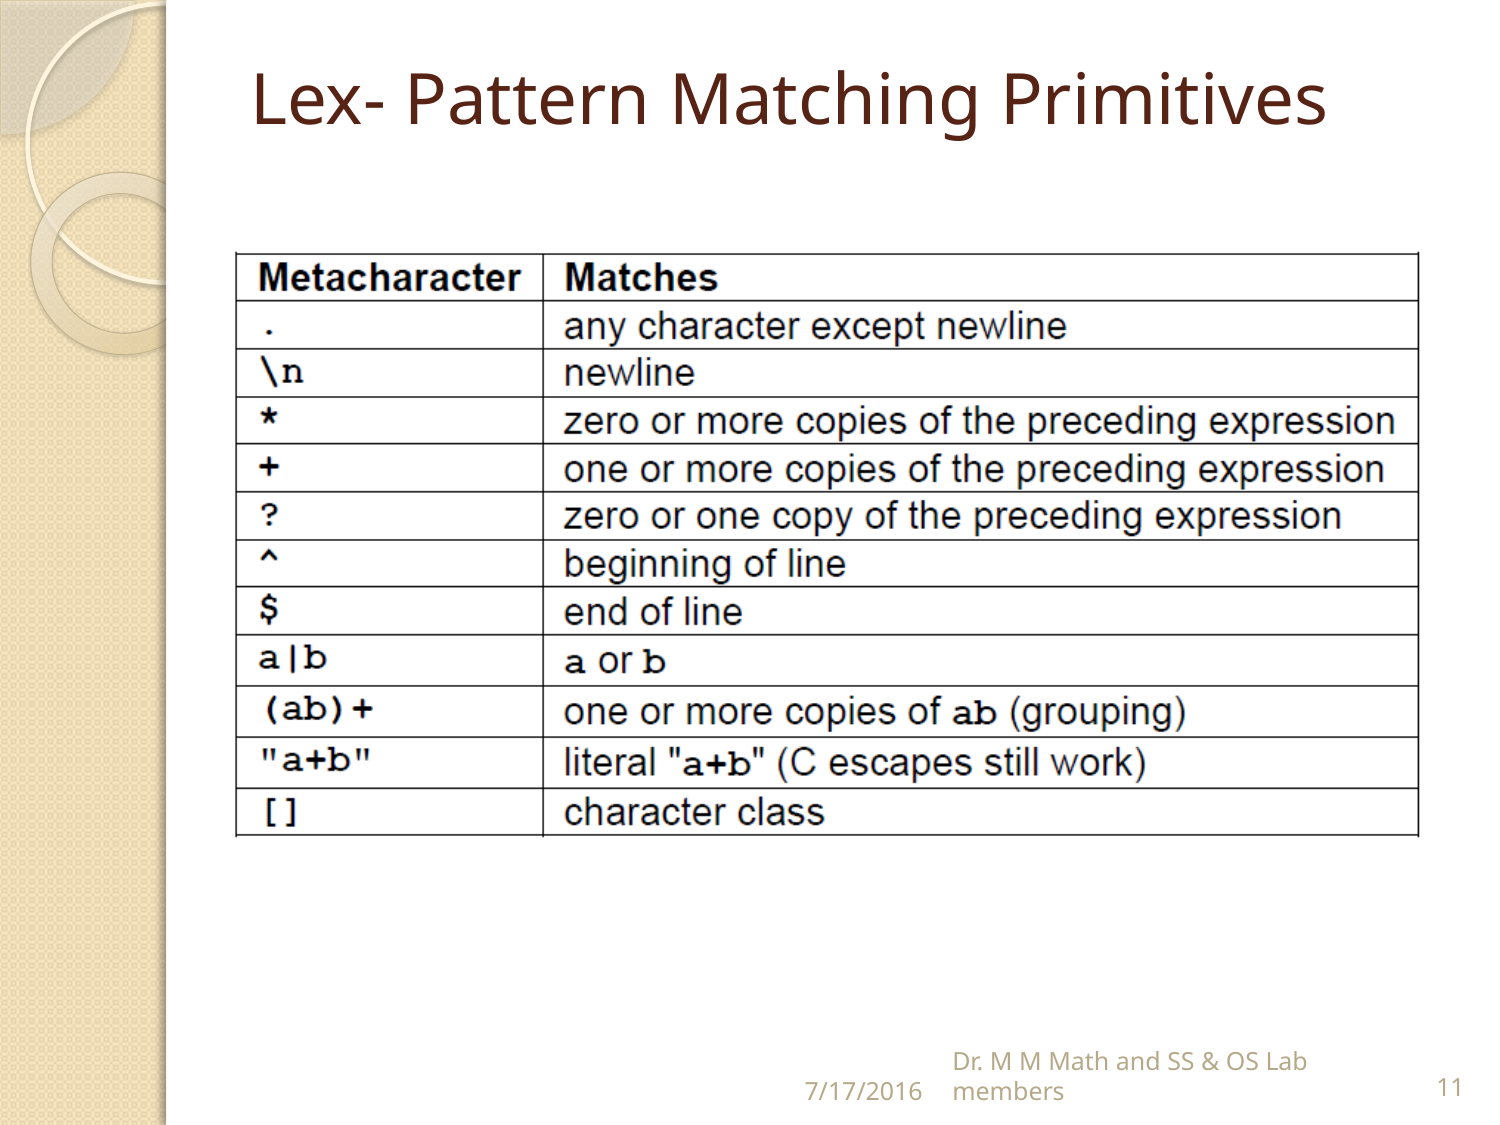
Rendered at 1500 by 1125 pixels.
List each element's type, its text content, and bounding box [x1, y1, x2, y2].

title Lex- Pattern Matching Primitives [235, 45, 1466, 233]
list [212, 237, 1443, 863]
slide_number 11 [1413, 1034, 1488, 1113]
footer Dr. M M Math and SS & OS Lab members [938, 1034, 1413, 1113]
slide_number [587, 1034, 938, 1113]
